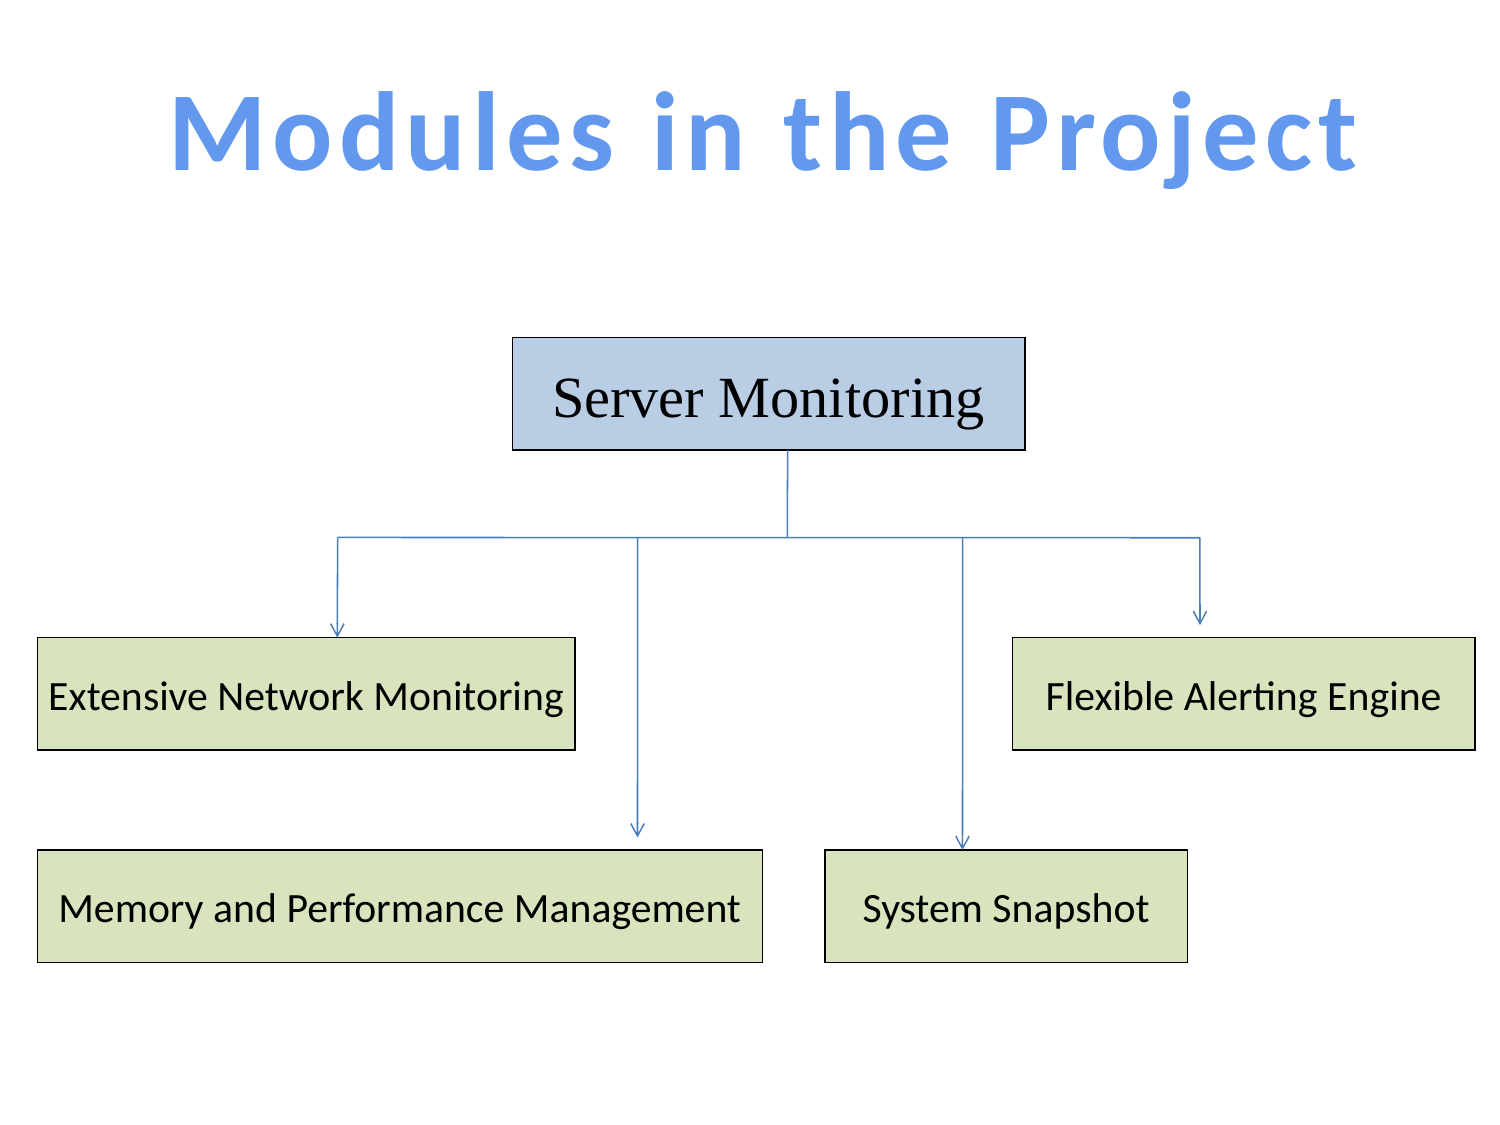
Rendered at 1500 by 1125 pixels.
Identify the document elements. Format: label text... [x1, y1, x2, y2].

text_box Extensive Network Monitoring [37, 637, 575, 750]
text_box Memory and Performance Management [37, 849, 763, 963]
text_box Server Monitoring [512, 337, 1025, 450]
text_box Flexible Alerting Engine [1012, 637, 1475, 750]
text_box Modules in the Project [153, 49, 1375, 200]
text_box System Snapshot [824, 849, 1188, 963]
